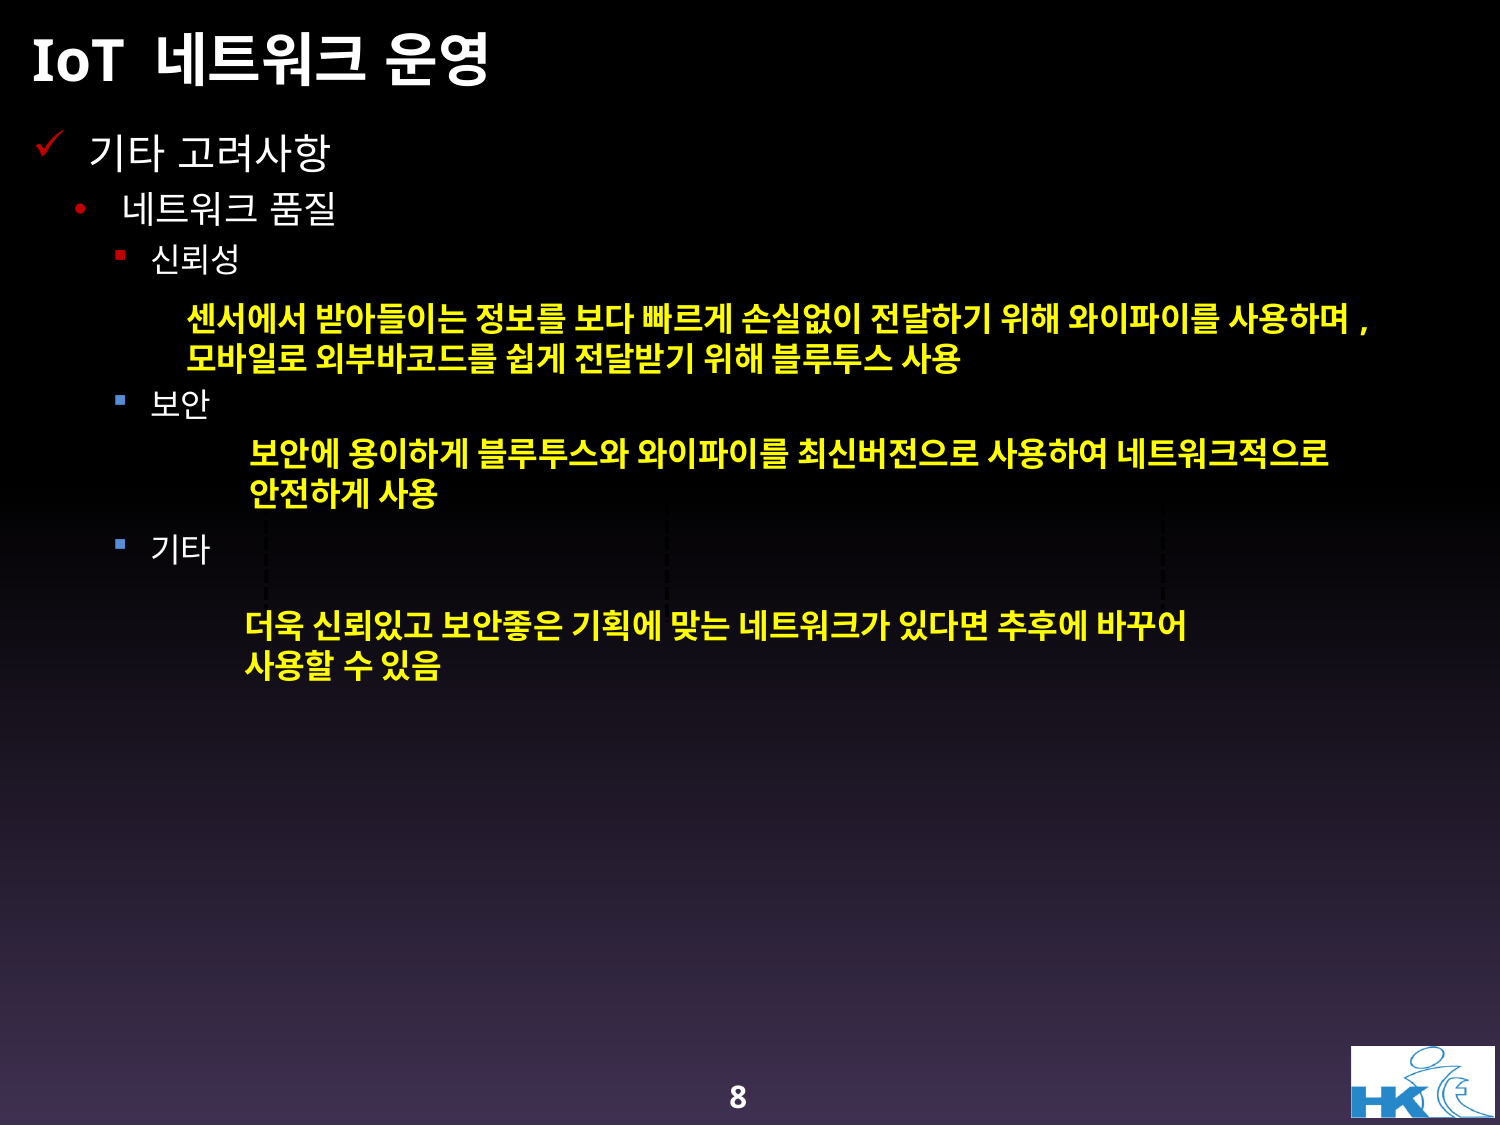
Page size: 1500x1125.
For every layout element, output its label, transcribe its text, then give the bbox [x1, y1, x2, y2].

picture [1351, 1046, 1495, 1118]
list 기타 고려사항 네트워크 품질 신뢰성 보안 기타 [17, 120, 1483, 965]
text_box 센서에서 받아들이는 정보를 보다 빠르게 손실없이 전달하기 위해 와이파이를 사용하며, 모바일로 외부바코드를 쉽게 전달받기 위해 블루투스 사용 [171, 290, 1408, 386]
text_box 더욱 신뢰있고 보안좋은 기획에 맞는 네트워크가 있다면 추후에 바꾸어 사용할 수 있음 [229, 597, 1204, 693]
text_box 보안에 용이하게 블루투스와 와이파이를 최신버전으로 사용하여 네트워크적으로 안전하게 사용 [234, 426, 1354, 561]
title IoT 네트워크 운영 [17, 11, 1471, 106]
slide_number 8 [714, 1069, 816, 1125]
